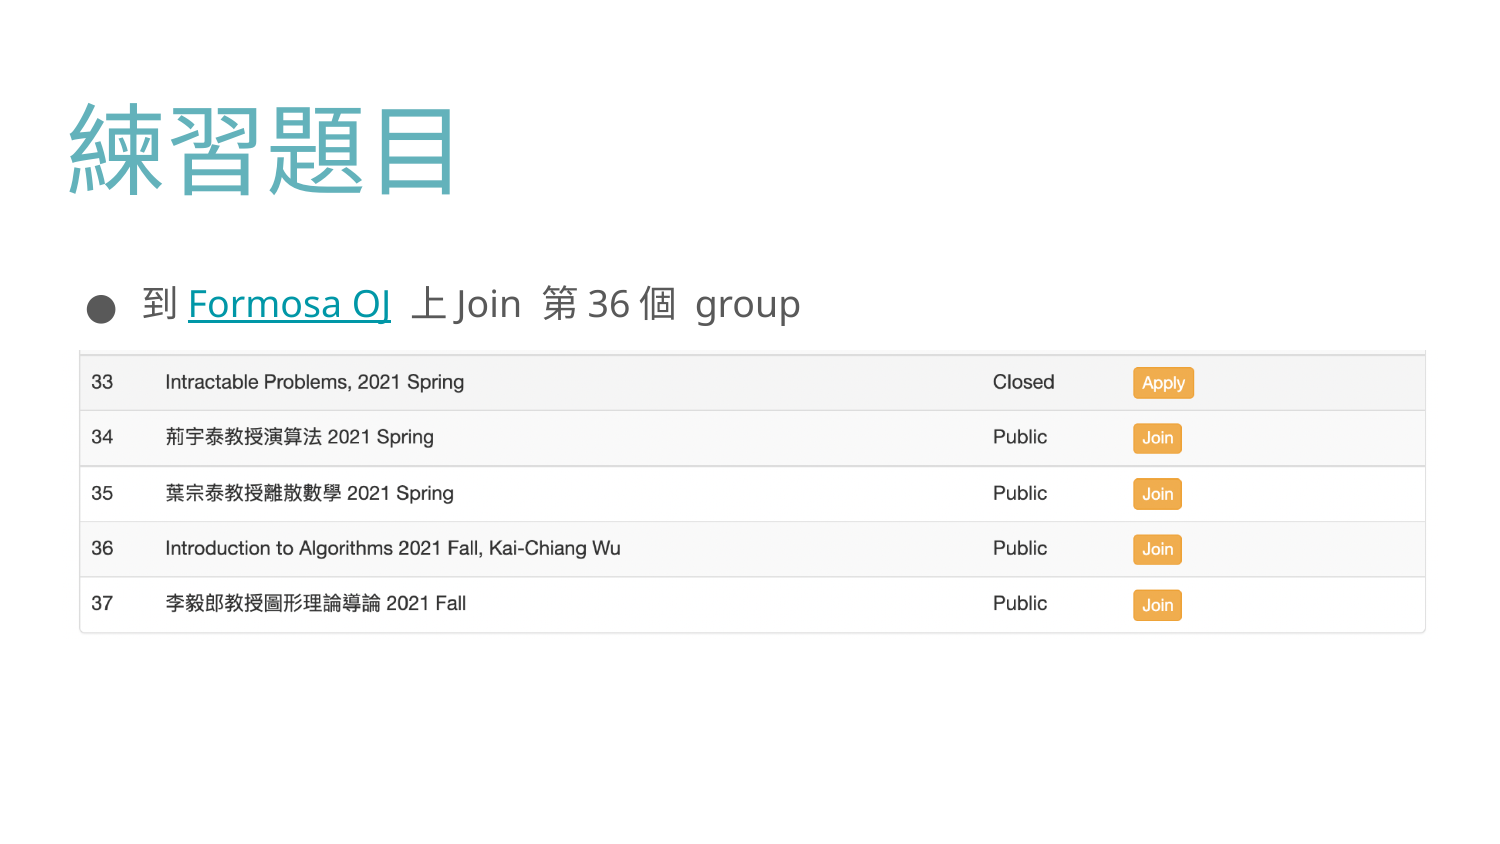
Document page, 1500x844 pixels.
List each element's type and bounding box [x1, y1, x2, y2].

list [51, 239, 1449, 750]
title [51, 72, 1449, 221]
picture [61, 349, 1439, 639]
